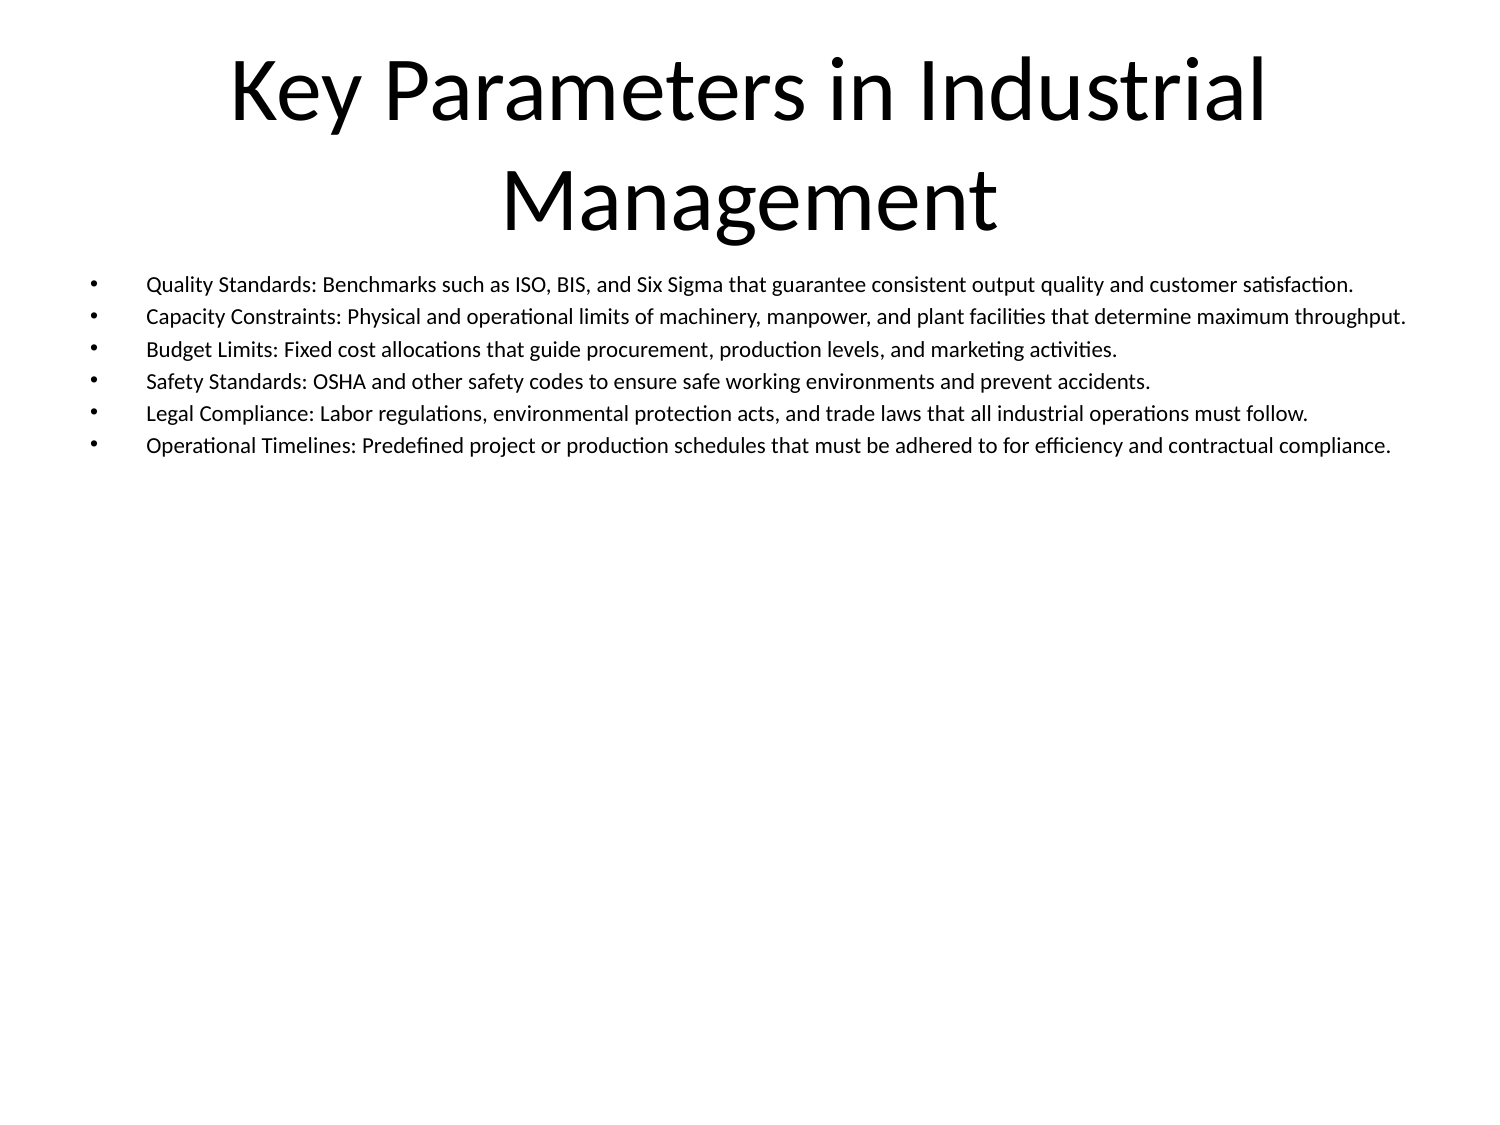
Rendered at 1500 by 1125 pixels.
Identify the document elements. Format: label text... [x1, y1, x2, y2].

title Key Parameters in Industrial Management [75, 45, 1425, 233]
list Quality Standards: Benchmarks such as ISO, BIS, and Six Sigma that guarantee consistent output quality and customer satisfaction. Capacity Constraints: Physical and operational limits of machinery, manpower, and plant facilities that determine maximum throughput. Budget Limits: Fixed cost allocations that guide procurement, production levels, and marketing activities. Safety Standards: OSHA and other safety codes to ensure safe working environments and prevent accidents. Legal Compliance: Labor regulations, environmental protection acts, and trade laws that all industrial operations must follow. Operational Timelines: Predefined project or production schedules that must be adhered to for efficiency and contractual compliance. [75, 262, 1425, 1005]
